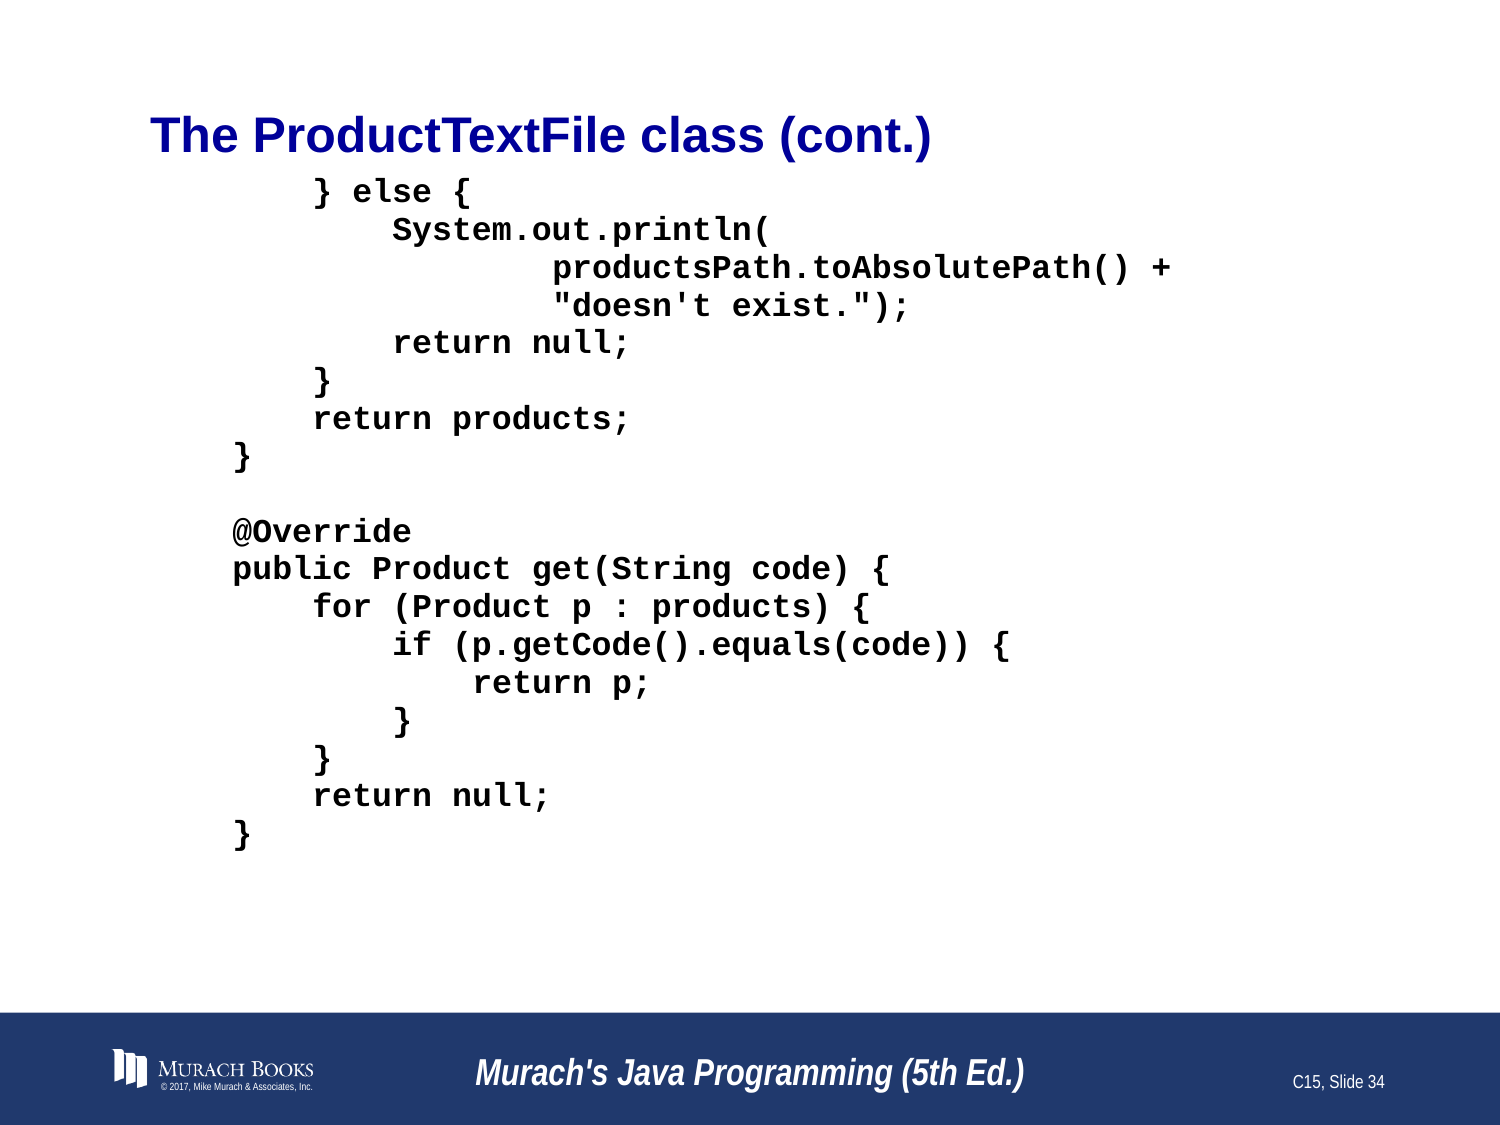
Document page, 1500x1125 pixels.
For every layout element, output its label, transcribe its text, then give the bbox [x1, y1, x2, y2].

title The ProductTextFile class (cont.) [150, 102, 1350, 164]
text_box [152, 174, 1351, 912]
footer © 2017, Mike Murach & Associates, Inc. [12, 1025, 463, 1100]
slide_number Murach's Java Programming (5th Ed.) [463, 1025, 1050, 1100]
slide_number C15, Slide 34 [1087, 1025, 1400, 1100]
